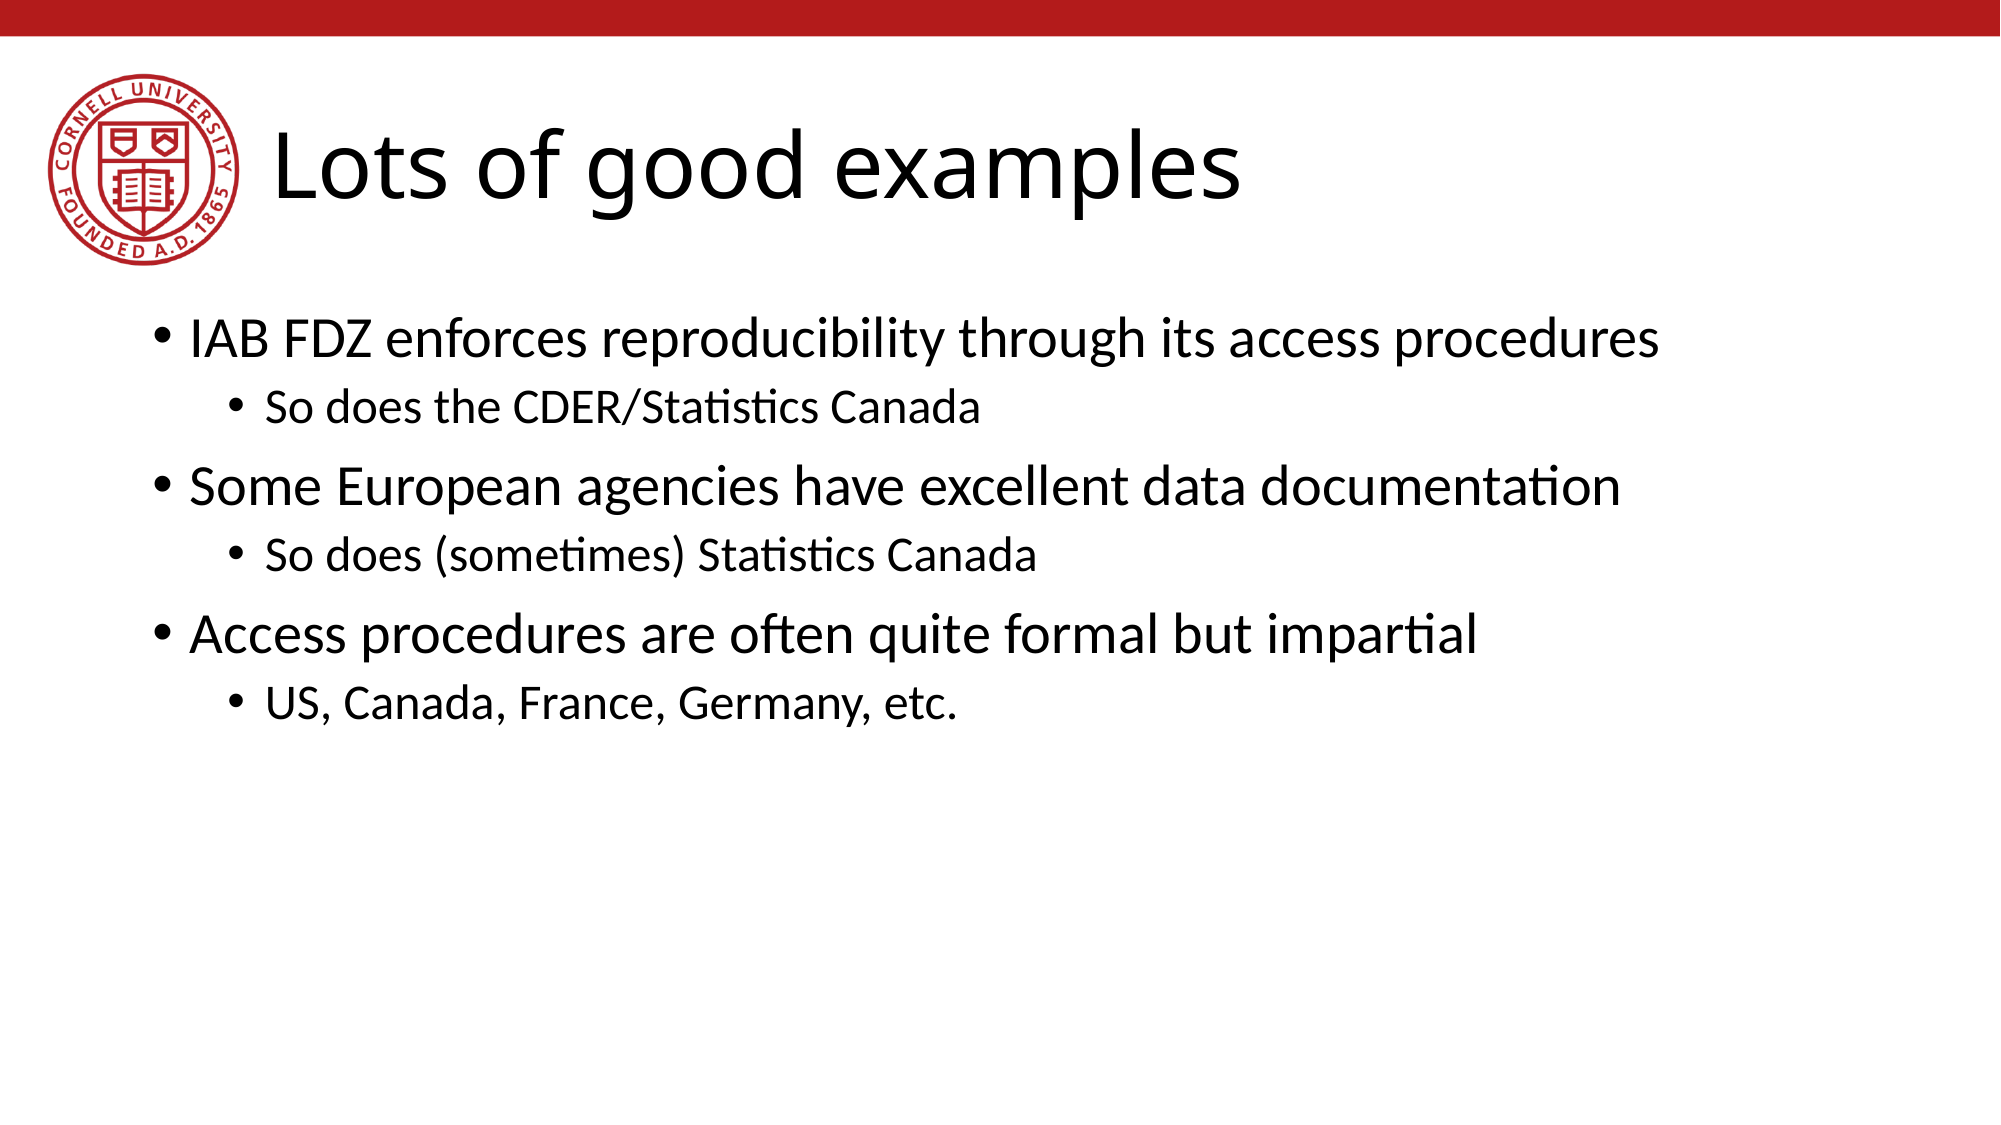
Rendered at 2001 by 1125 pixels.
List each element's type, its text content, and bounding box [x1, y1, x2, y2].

picture [39, 65, 255, 274]
title Lots of good examples [255, 59, 1860, 278]
list IAB FDZ enforces reproducibility through its access procedures So does the CDER/Statistics Canada Some European agencies have excellent data documentation So does (sometimes) Statistics Canada Access procedures are often quite formal but impartial US, Canada, France, Germany, etc. [137, 299, 1863, 1014]
